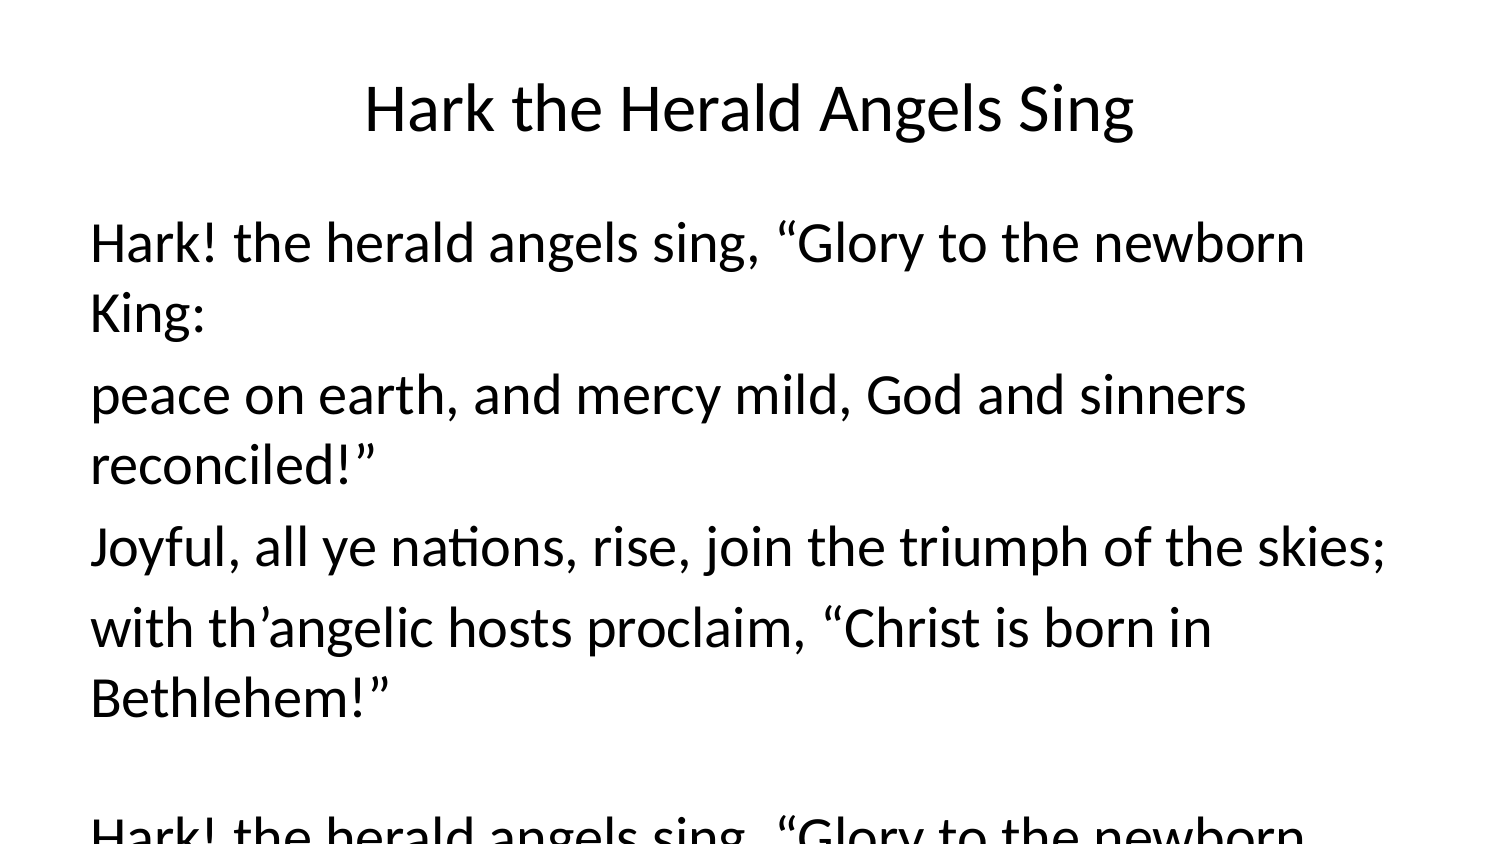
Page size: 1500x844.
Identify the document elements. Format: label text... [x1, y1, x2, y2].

title Hark the Herald Angels Sing [75, 33, 1425, 175]
list Hark! the herald angels sing, “Glory to the newborn King: peace on earth, and mercy mild, God and sinners reconciled!” Joyful, all ye nations, rise, join the triumph of the skies; with th’angelic hosts proclaim, “Christ is born in Bethlehem!” Hark! the herald angels sing, “Glory to the newborn King” [75, 196, 1425, 754]
